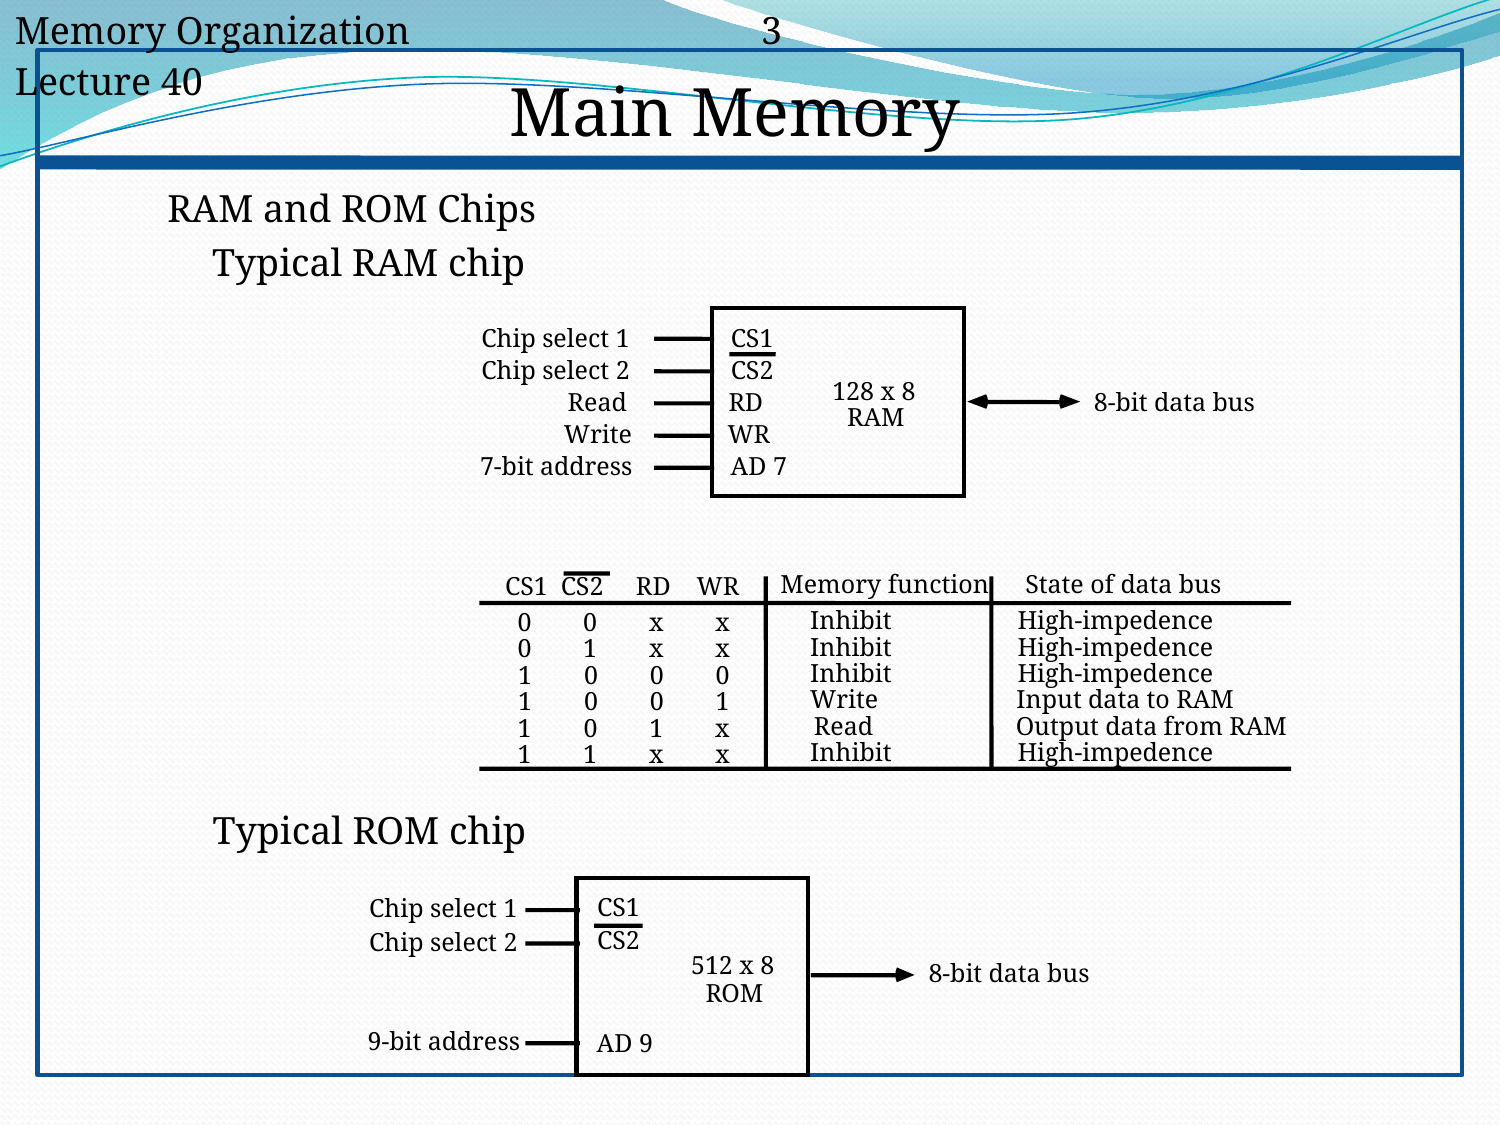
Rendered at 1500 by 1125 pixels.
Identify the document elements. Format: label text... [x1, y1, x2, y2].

text_box Memory Organization 3 Lecture 40 [0, 0, 1500, 111]
text_box [153, 179, 1301, 1076]
text_box Main Memory [112, 62, 1375, 158]
text_box [147, 181, 153, 1077]
text_box [35, 111, 1464, 1077]
text_box [1301, 181, 1307, 1077]
